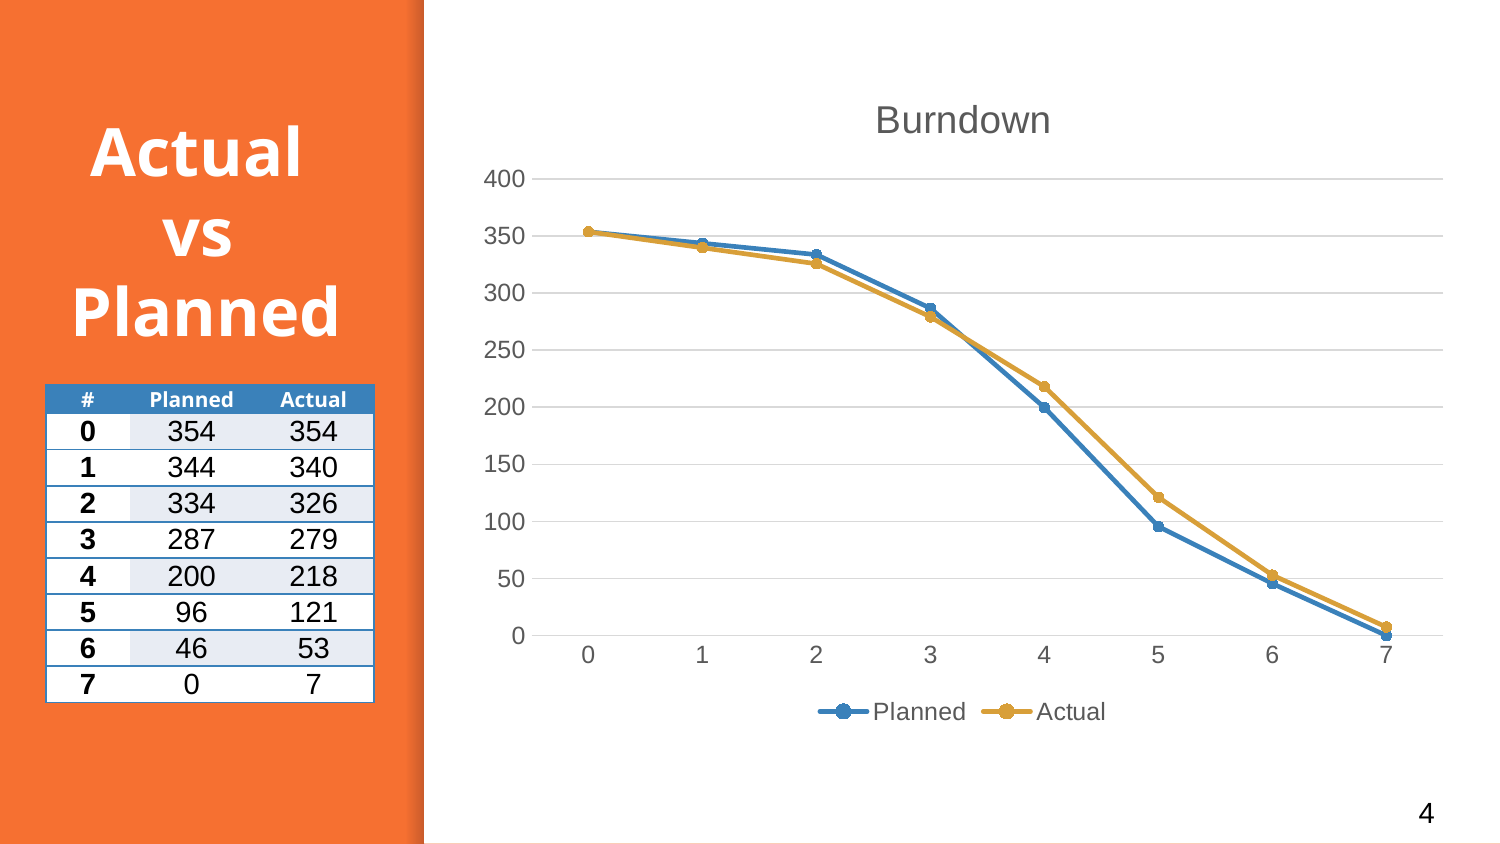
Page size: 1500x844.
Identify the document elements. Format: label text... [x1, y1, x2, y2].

table_cell 0 [47, 414, 130, 449]
table_cell 0 [130, 667, 253, 702]
table_cell 334 [130, 487, 253, 521]
table_cell 1 [47, 450, 130, 485]
table_cell 6 [47, 631, 130, 665]
table_cell 354 [130, 414, 253, 449]
table_cell 279 [253, 523, 373, 557]
table_cell 4 [47, 559, 130, 593]
table_cell 3 [47, 523, 130, 557]
table_cell 2 [47, 487, 130, 521]
table_cell 53 [253, 631, 373, 665]
table_cell 344 [130, 450, 253, 485]
slide_number 4 [1403, 779, 1494, 844]
table_cell 121 [253, 595, 373, 629]
table_cell 326 [253, 487, 373, 521]
table_cell 218 [253, 559, 373, 593]
table_cell 46 [130, 631, 253, 665]
table_cell 340 [253, 450, 373, 485]
table_cell 96 [130, 595, 253, 629]
table_cell 200 [130, 559, 253, 593]
table_header Planned [130, 386, 253, 413]
table_cell 287 [130, 523, 253, 557]
table_header Actual [253, 386, 373, 413]
table_cell 7 [47, 667, 130, 702]
table_header # [47, 386, 130, 413]
table_cell 354 [253, 414, 373, 449]
table_cell 7 [253, 667, 373, 702]
table_cell 5 [47, 595, 130, 629]
title Actual vs Planned [38, 94, 375, 748]
chart [463, 63, 1464, 732]
